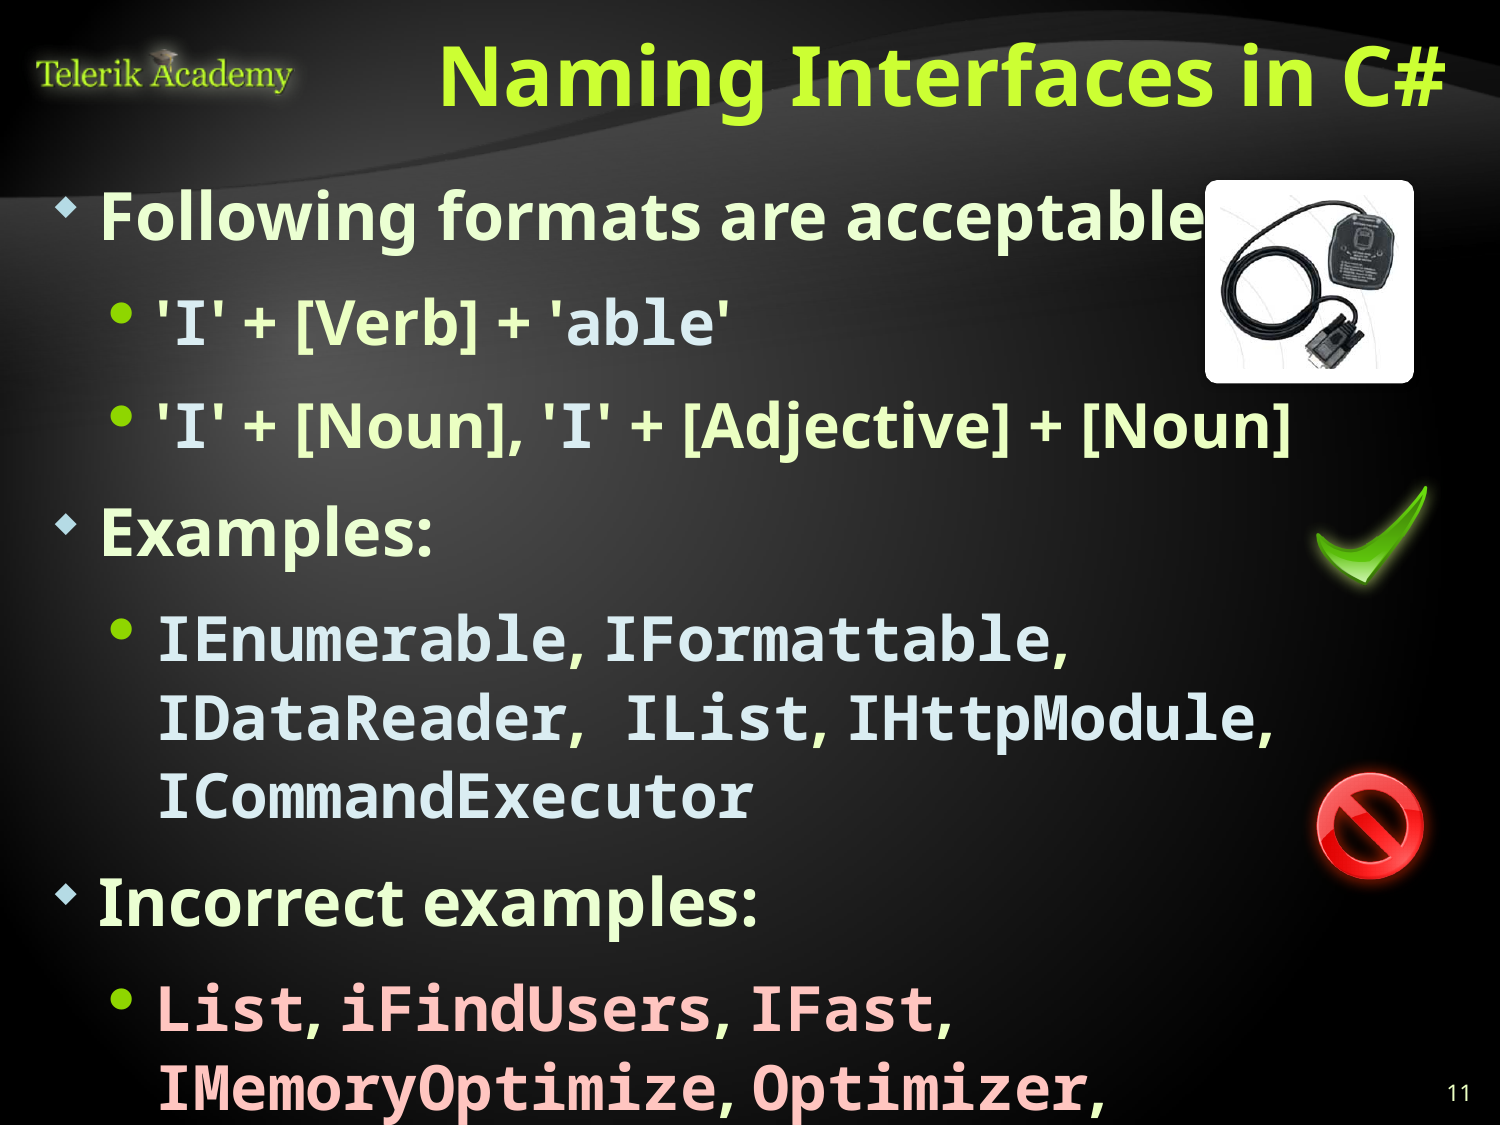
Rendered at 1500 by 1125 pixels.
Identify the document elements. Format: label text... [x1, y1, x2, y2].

slide_number 11 [1412, 1074, 1488, 1113]
list Following formats are acceptable: 'I' + [Verb] + 'able' 'I' + [Noun], 'I' + [Adjective] + [Noun] Examples: IEnumerable, IFormattable, IDataReader, IList, IHttpModule, ICommandExecutor Incorrect examples: List, iFindUsers, IFast, IMemoryOptimize, Optimizer, FastFindInDatabase, CheckBox [37, 162, 1463, 1100]
picture [0, 0, 1500, 1125]
title Naming Interfaces in C# [300, 12, 1463, 150]
